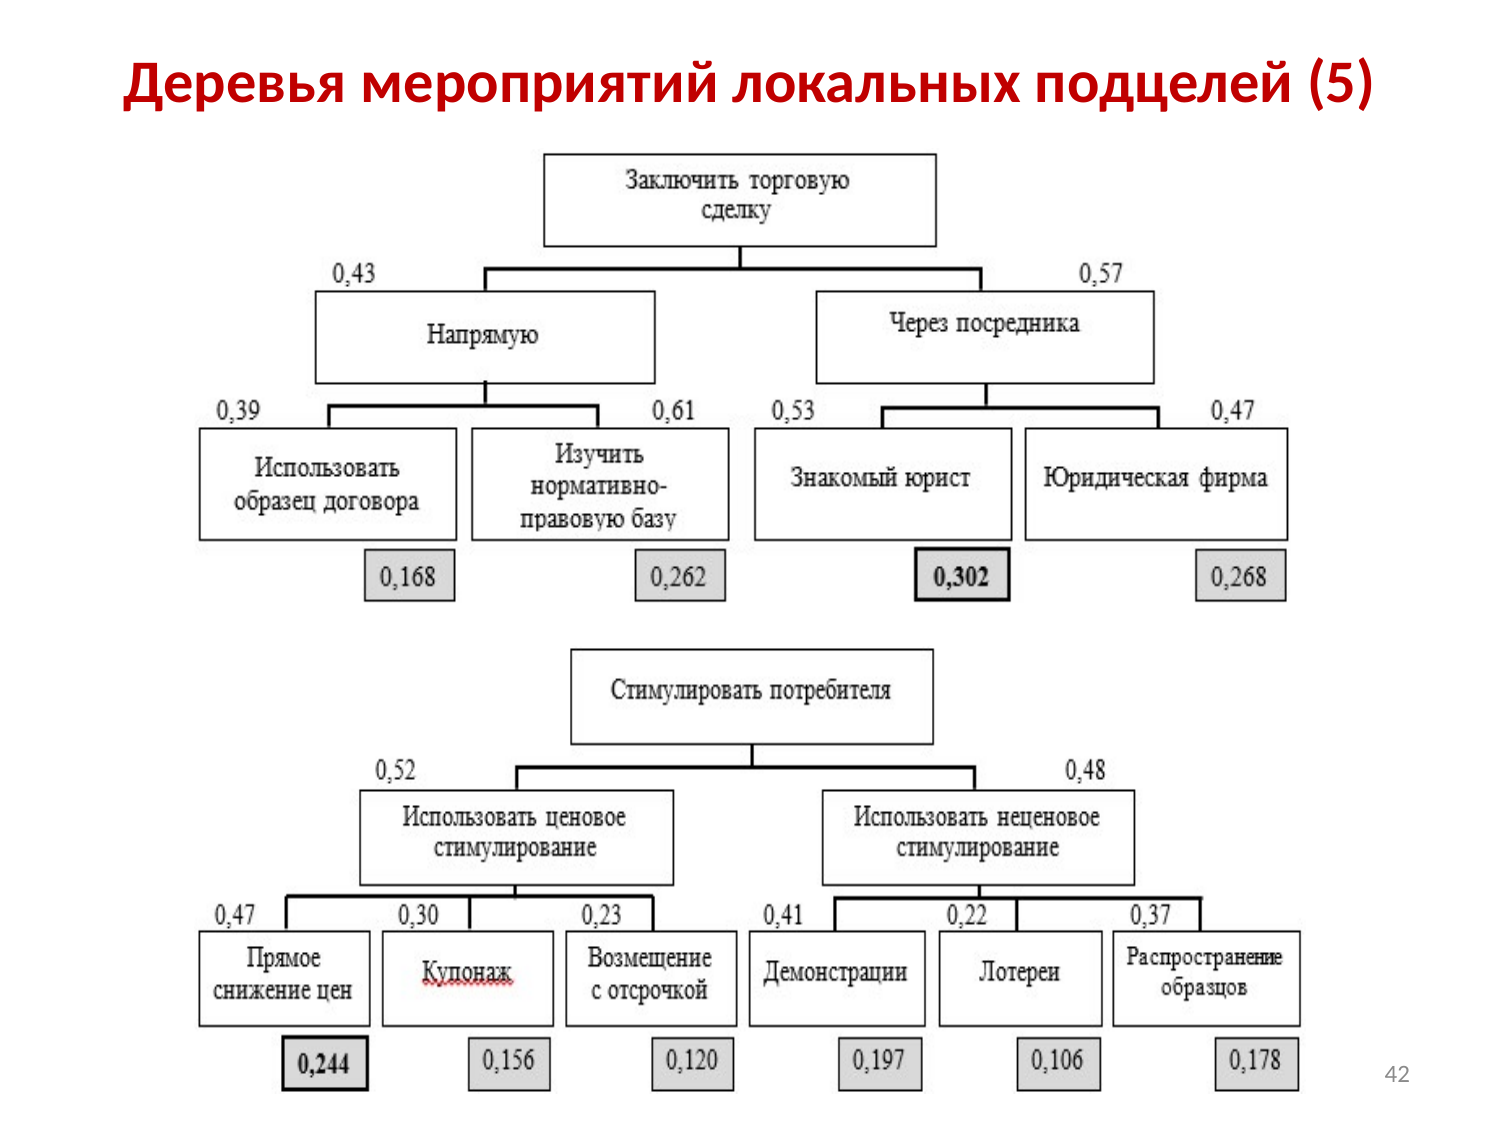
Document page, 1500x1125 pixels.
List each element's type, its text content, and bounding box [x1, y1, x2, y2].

title Деревья мероприятий локальных подцелей (5) [75, 30, 1425, 126]
slide_number 42 [1306, 1042, 1425, 1103]
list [194, 148, 1294, 610]
picture [194, 644, 1306, 1095]
